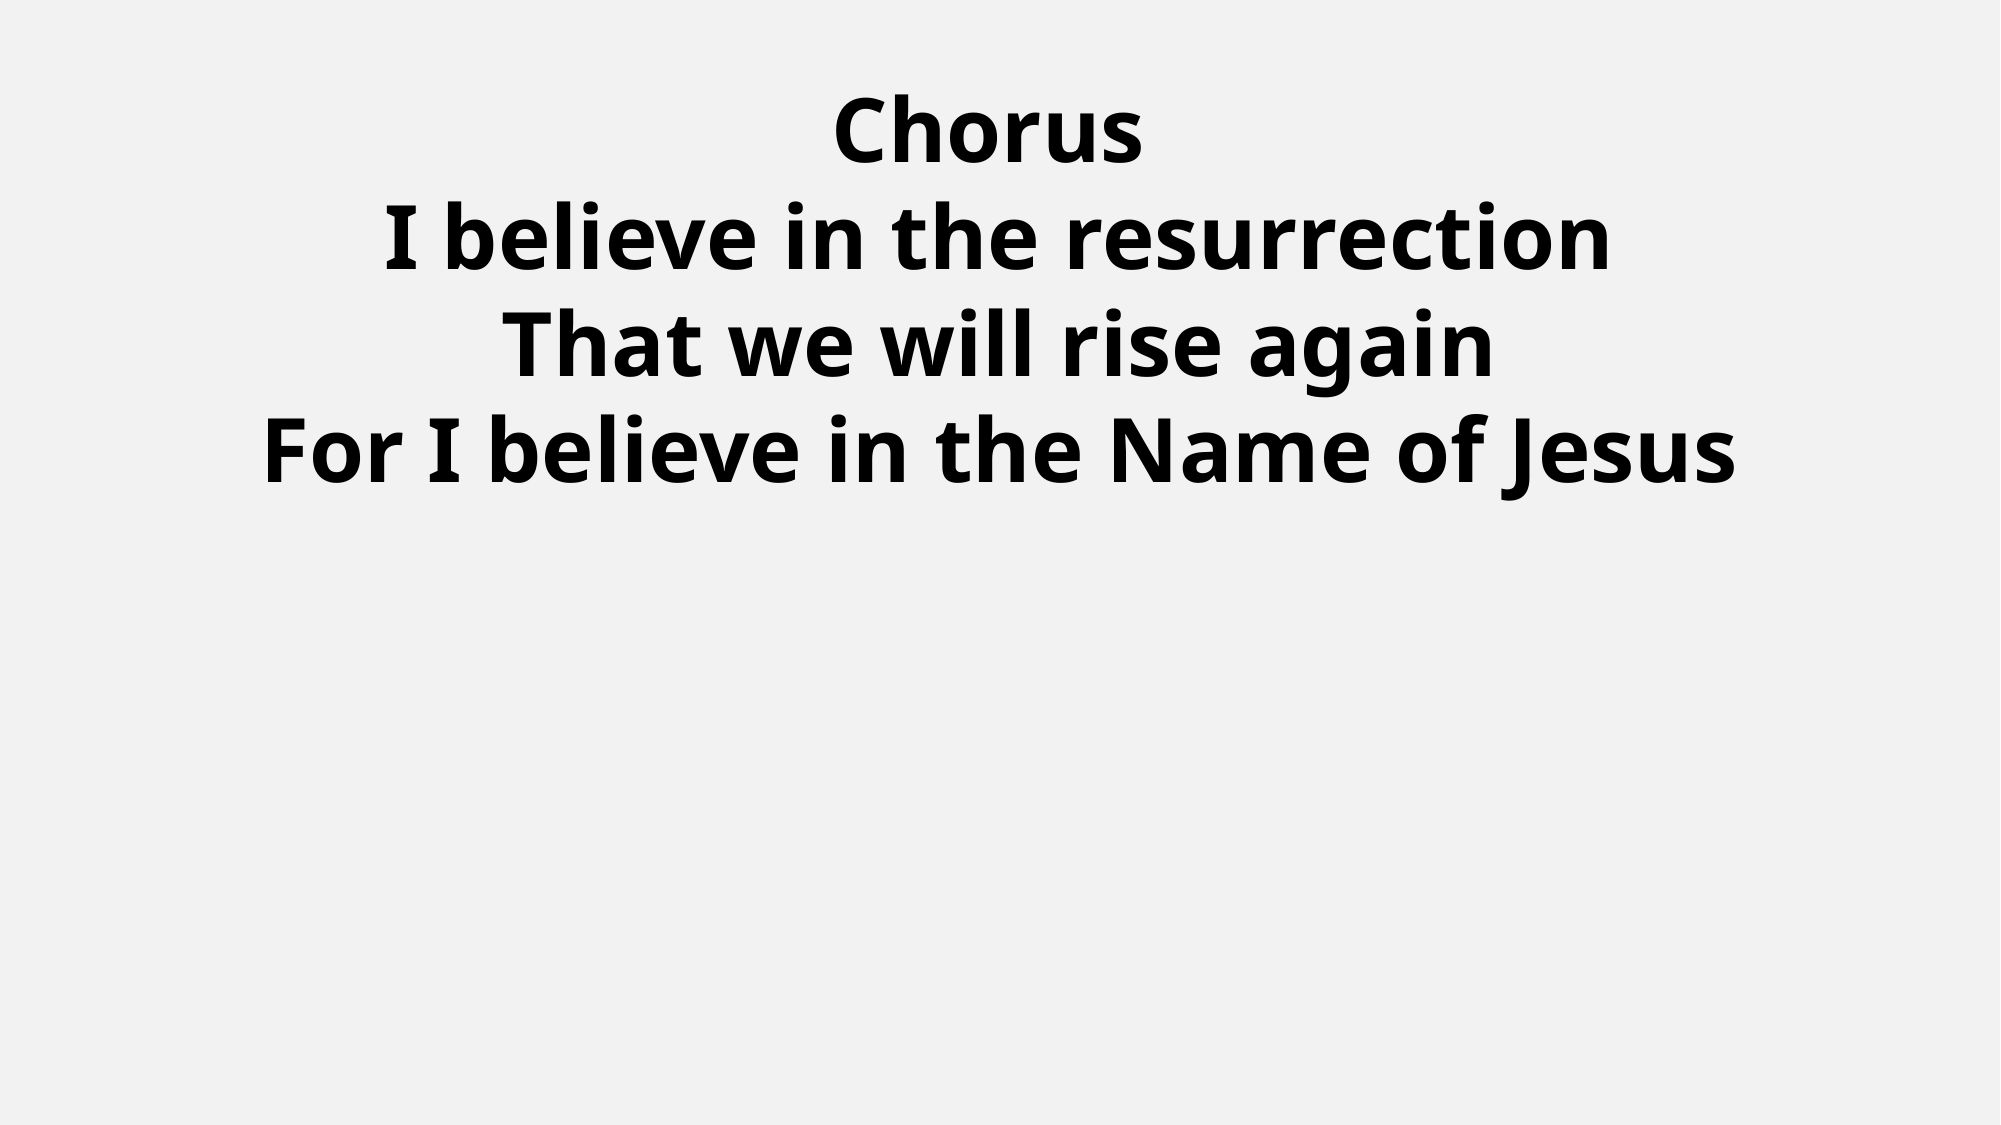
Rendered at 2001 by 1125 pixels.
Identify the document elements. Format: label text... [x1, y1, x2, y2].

subtitle Chorus I believe in the resurrection That we will rise again For I believe in the Name of Jesus [48, 53, 1952, 1071]
